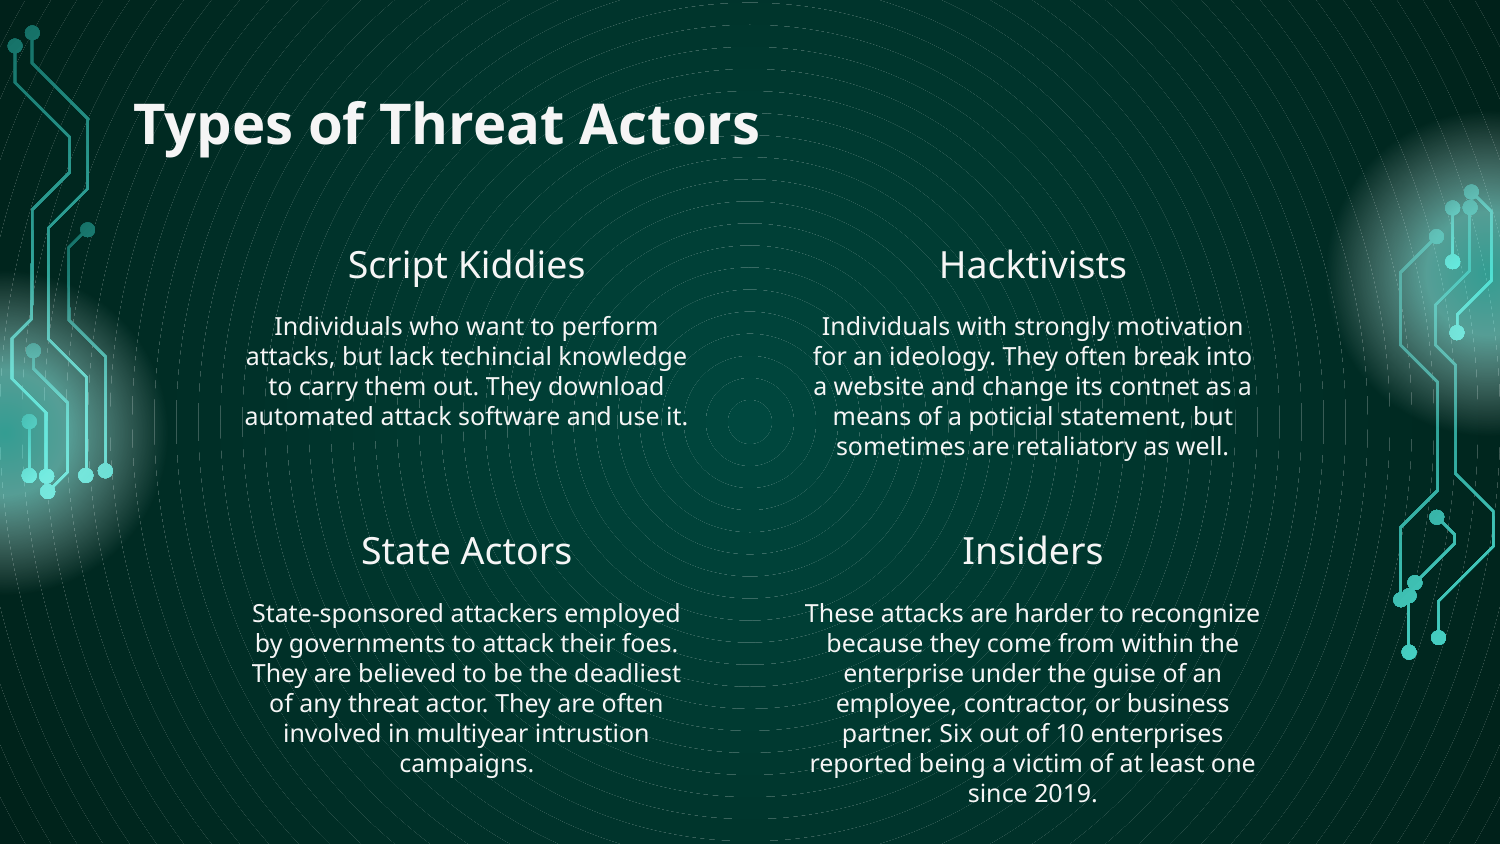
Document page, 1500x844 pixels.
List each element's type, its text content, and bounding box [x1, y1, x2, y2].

subtitle These attacks are harder to recongnize because they come from within the enterprise under the guise of an employee, contractor, or business partner. Six out of 10 enterprises reported being a victim of at least one since 2019. [789, 588, 1277, 752]
subtitle State Actors [223, 501, 711, 588]
subtitle Insiders [789, 501, 1277, 588]
subtitle Script Kiddies [223, 214, 711, 301]
subtitle State-sponsored attackers employed by governments to attack their foes. They are believed to be the deadliest of any threat actor. They are often involved in multiyear intrustion campaigns. [223, 588, 711, 752]
subtitle Individuals who want to perform attacks, but lack techincial knowledge to carry them out. They download automated attack software and use it. [223, 301, 711, 465]
title Types of Threat Actors [118, 72, 1382, 167]
subtitle Individuals with strongly motivation for an ideology. They often break into a website and change its contnet as a means of a poticial statement, but sometimes are retaliatory as well. [789, 301, 1277, 465]
subtitle Hacktivists [789, 214, 1277, 301]
